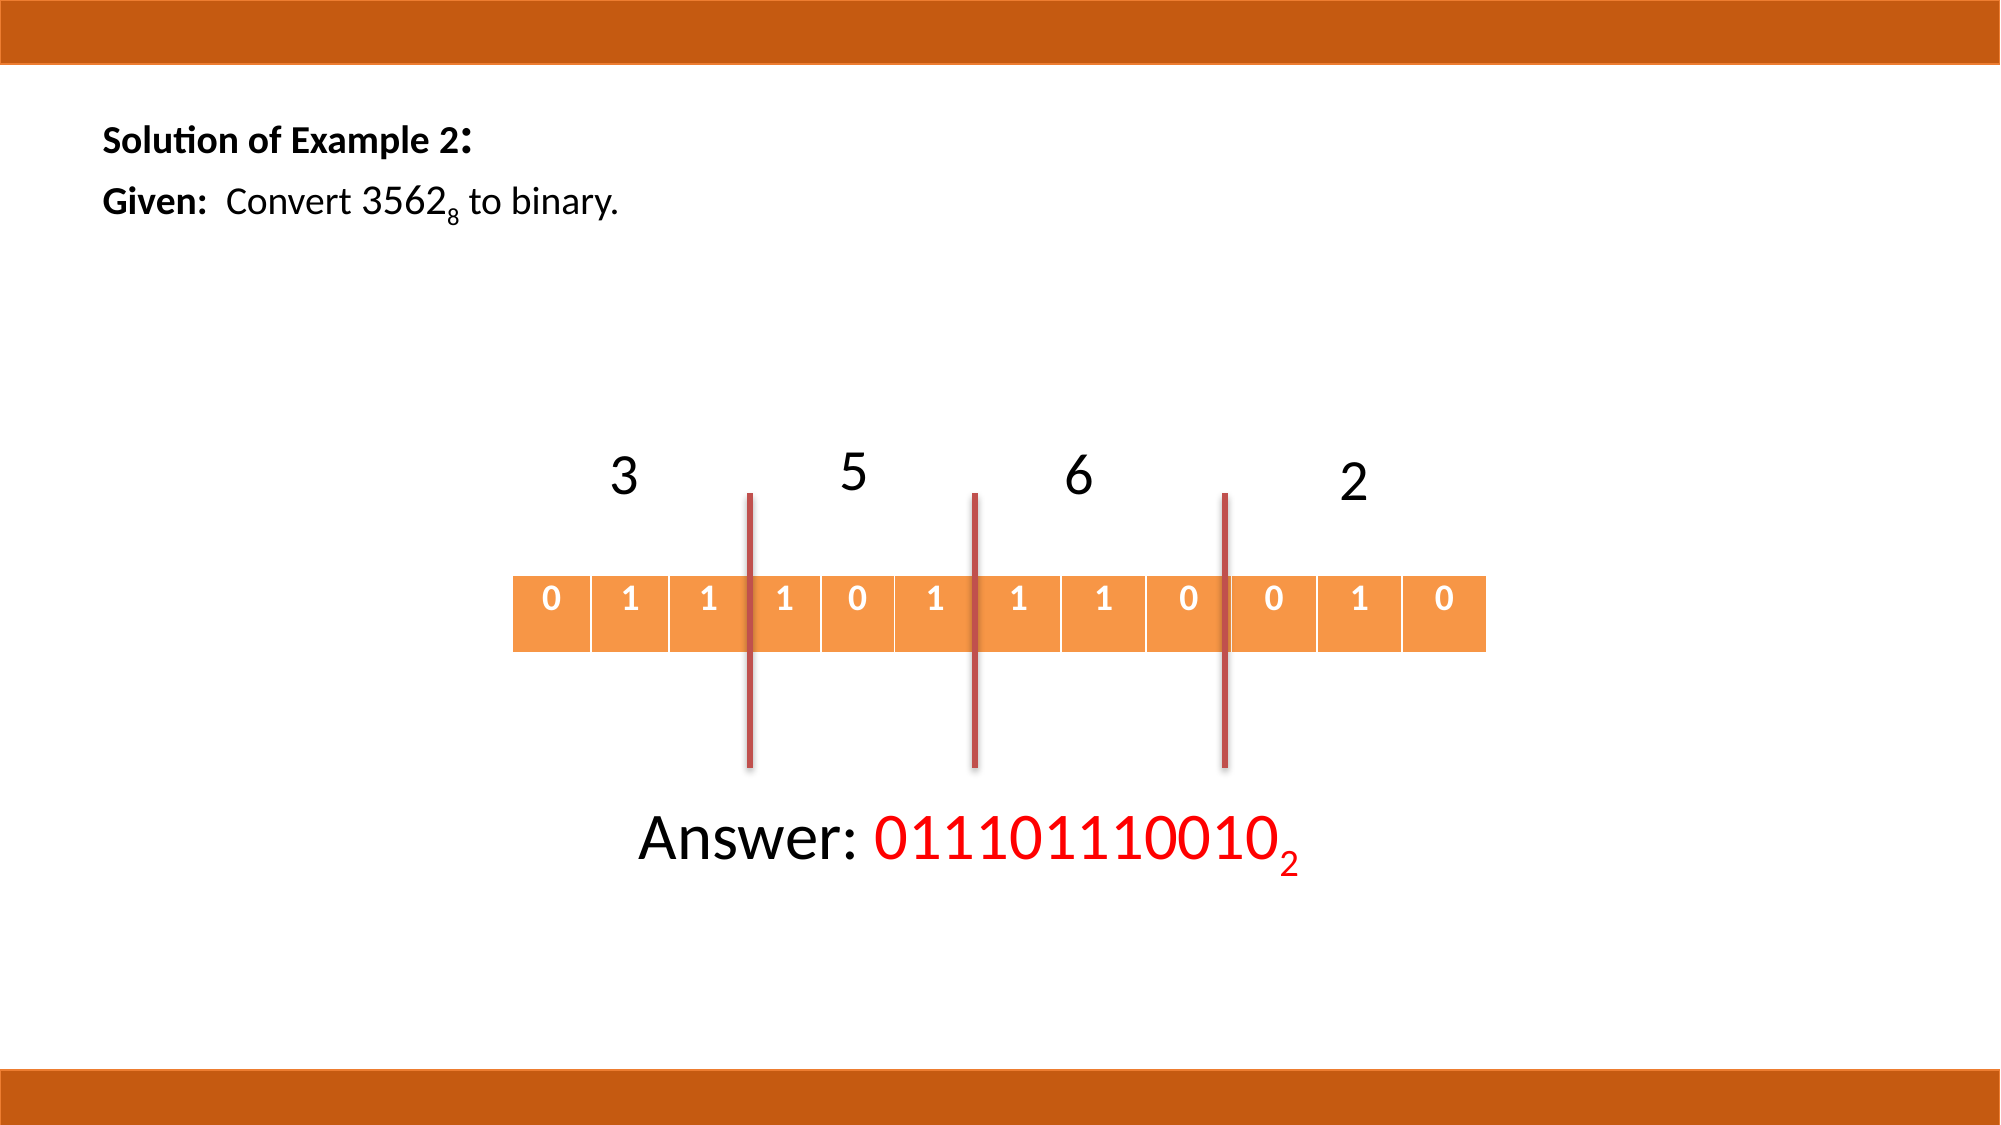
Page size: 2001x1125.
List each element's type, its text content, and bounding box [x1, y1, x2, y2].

text_box 3 [594, 429, 683, 514]
table_header 1 [670, 576, 742, 652]
table_header 0 [1403, 576, 1486, 652]
text_box 6 [1049, 429, 1138, 514]
table_header 1 [1318, 576, 1401, 652]
table_header 0 [1233, 576, 1316, 652]
subtitle Solution of Example 2: Given: Convert 35628 to binary. [87, 92, 1238, 239]
table_header 1 [1062, 576, 1145, 652]
table_header 1 [895, 576, 967, 652]
table_header 0 [513, 576, 590, 652]
text_box 5 [824, 425, 913, 510]
table_header 0 [822, 576, 894, 652]
table_header 0 [1147, 576, 1217, 652]
text_box 2 [1324, 434, 1413, 519]
text_box [0, 1069, 2000, 1125]
text_box Answer: 0111011100102 [612, 785, 1325, 892]
table_header 1 [983, 576, 1060, 652]
table_header 1 [592, 576, 668, 652]
table_header 1 [758, 576, 820, 652]
text_box [0, 0, 2000, 65]
